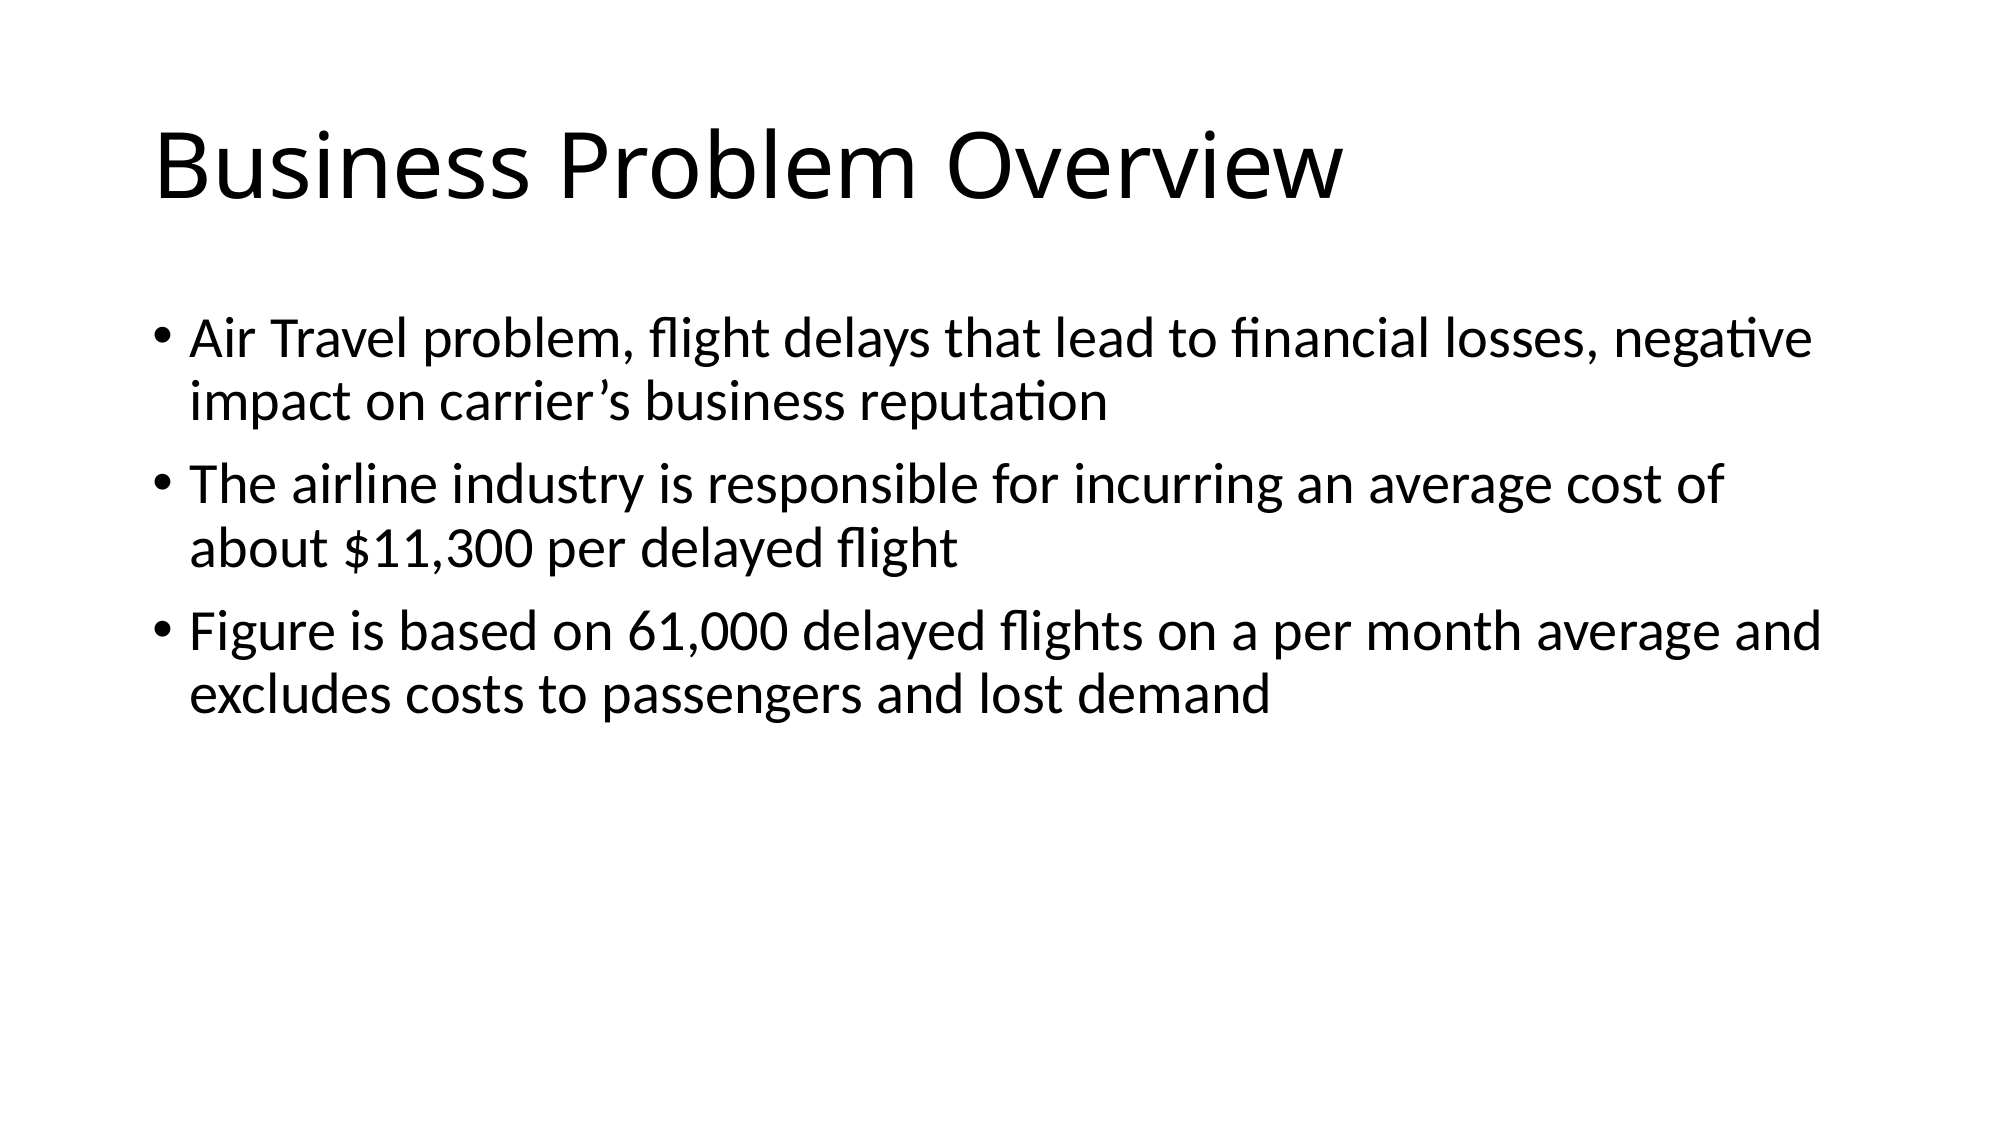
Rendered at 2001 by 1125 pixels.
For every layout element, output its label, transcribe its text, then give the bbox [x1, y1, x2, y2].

list Air Travel problem, flight delays that lead to financial losses, negative impact on carrier’s business reputation The airline industry is responsible for incurring an average cost of about $11,300 per delayed flight Figure is based on 61,000 delayed flights on a per month average and excludes costs to passengers and lost demand [137, 299, 1863, 1014]
title Business Problem Overview [137, 59, 1863, 278]
